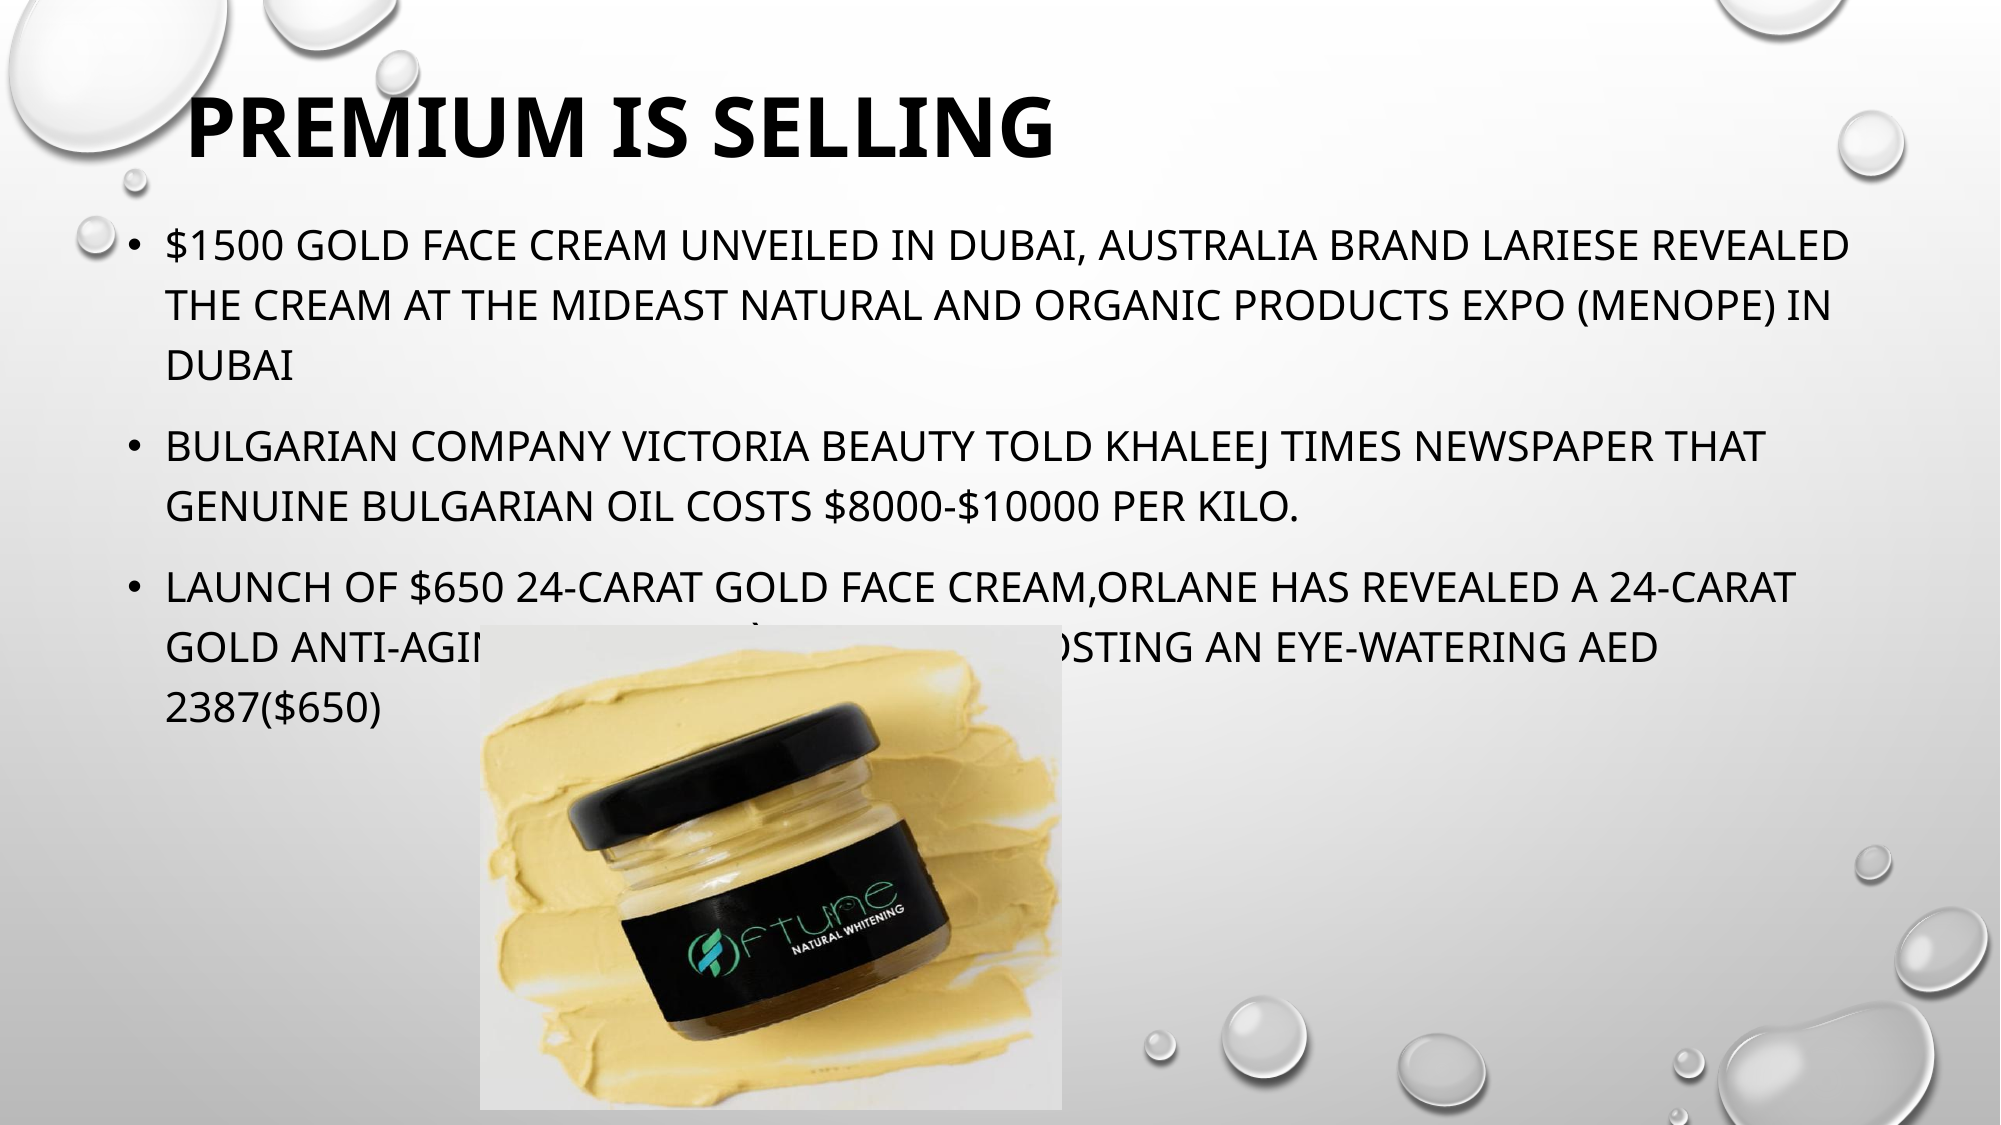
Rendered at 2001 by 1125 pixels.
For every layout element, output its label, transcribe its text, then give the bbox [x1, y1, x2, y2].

title Premium is selling [169, 0, 1870, 201]
picture [0, 0, 2000, 1125]
list $1500 gold face cream unveiled in dubai, australia brand lariese revealed the cream at the Mideast natural and organic products expo (menope) in dubai Bulgarian company Victoria beauty told khaleej times newspaper that genuine Bulgarian oil costs $8000-$10000 per kilo. Launch of $650 24-carat gold face cream,orlane has revealed a 24-carat gold anti-aging cream,crème royale, costing an eye-watering aed 2387($650) [112, 201, 1888, 842]
